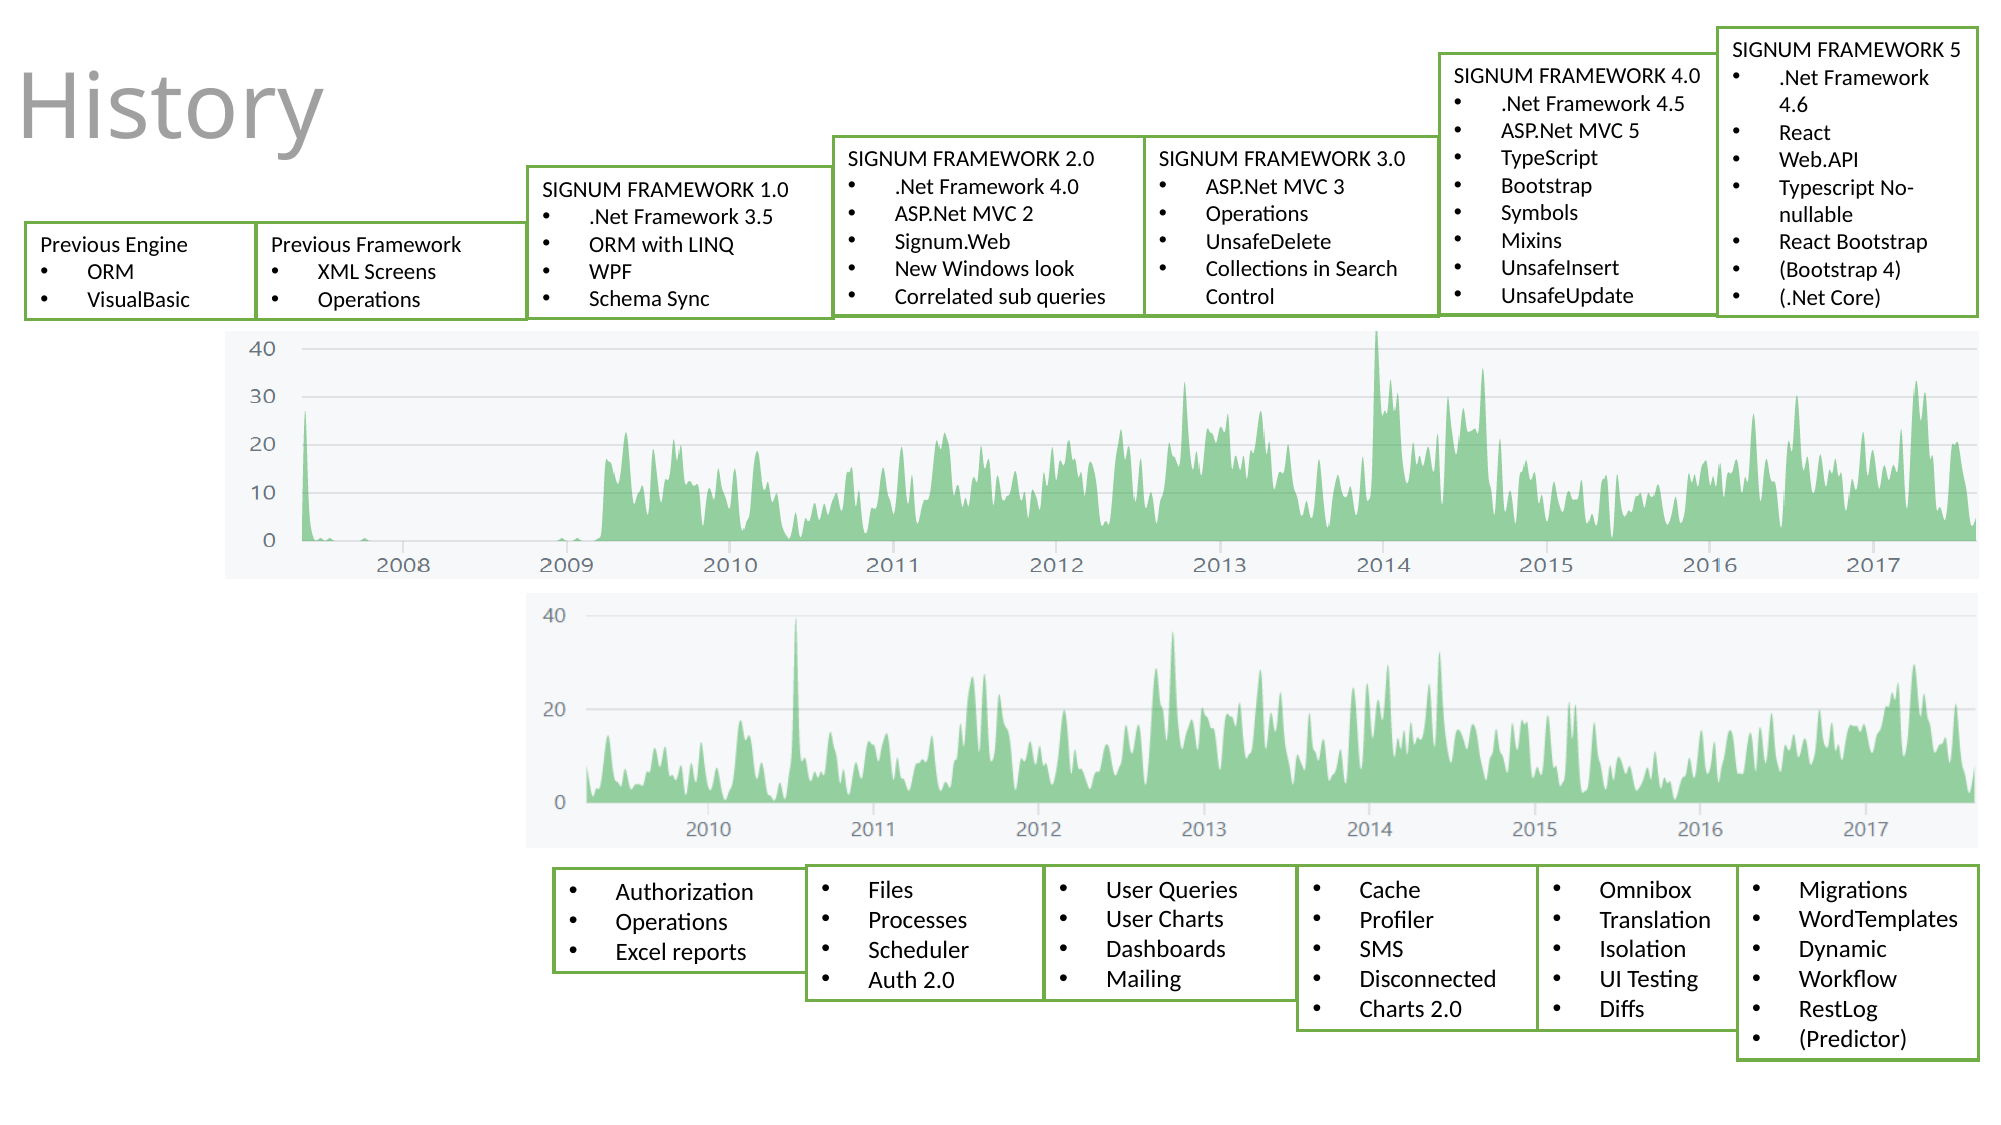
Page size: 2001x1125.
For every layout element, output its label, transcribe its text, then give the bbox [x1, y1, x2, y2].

text_box User Queries User Charts Dashboards Mailing [1043, 865, 1297, 1001]
text_box SIGNUM FRAMEWORK 4.0 .Net Framework 4.5 ASP.Net MVC 5 TypeScript Bootstrap Symbols Mixins UnsafeInsert UnsafeUpdate [1438, 52, 1716, 316]
text_box SIGNUM FRAMEWORK 1.0 .Net Framework 3.5 ORM with LINQ WPF Schema Sync [527, 166, 834, 320]
picture [225, 331, 1979, 579]
text_box Previous Framework XML Screens Operations [255, 221, 527, 320]
text_box SIGNUM FRAMEWORK 3.0 ASP.Net MVC 3 Operations UnsafeDelete Collections in Search Control [1143, 135, 1439, 317]
text_box Omnibox Translation Isolation UI Testing Diffs [1537, 865, 1736, 1031]
text_box Migrations WordTemplates Dynamic Workflow RestLog (Predictor) [1736, 865, 1980, 1061]
text_box SIGNUM FRAMEWORK 5 .Net Framework 4.6 React Web.API Typescript No-nullable React Bootstrap (Bootstrap 4) (.Net Core) [1716, 26, 1978, 318]
picture [526, 593, 1978, 848]
text_box Authorization Operations Excel reports [553, 867, 806, 974]
text_box Files Processes Scheduler Auth 2.0 [806, 865, 1043, 1001]
text_box Previous Engine ORM VisualBasic [25, 221, 255, 320]
text_box SIGNUM FRAMEWORK 2.0 .Net Framework 4.0 ASP.Net MVC 2 Signum.Web New Windows look Correlated sub queries [832, 135, 1143, 317]
text_box Cache Profiler SMS Disconnected Charts 2.0 [1297, 865, 1537, 1031]
title History [0, 0, 1725, 218]
